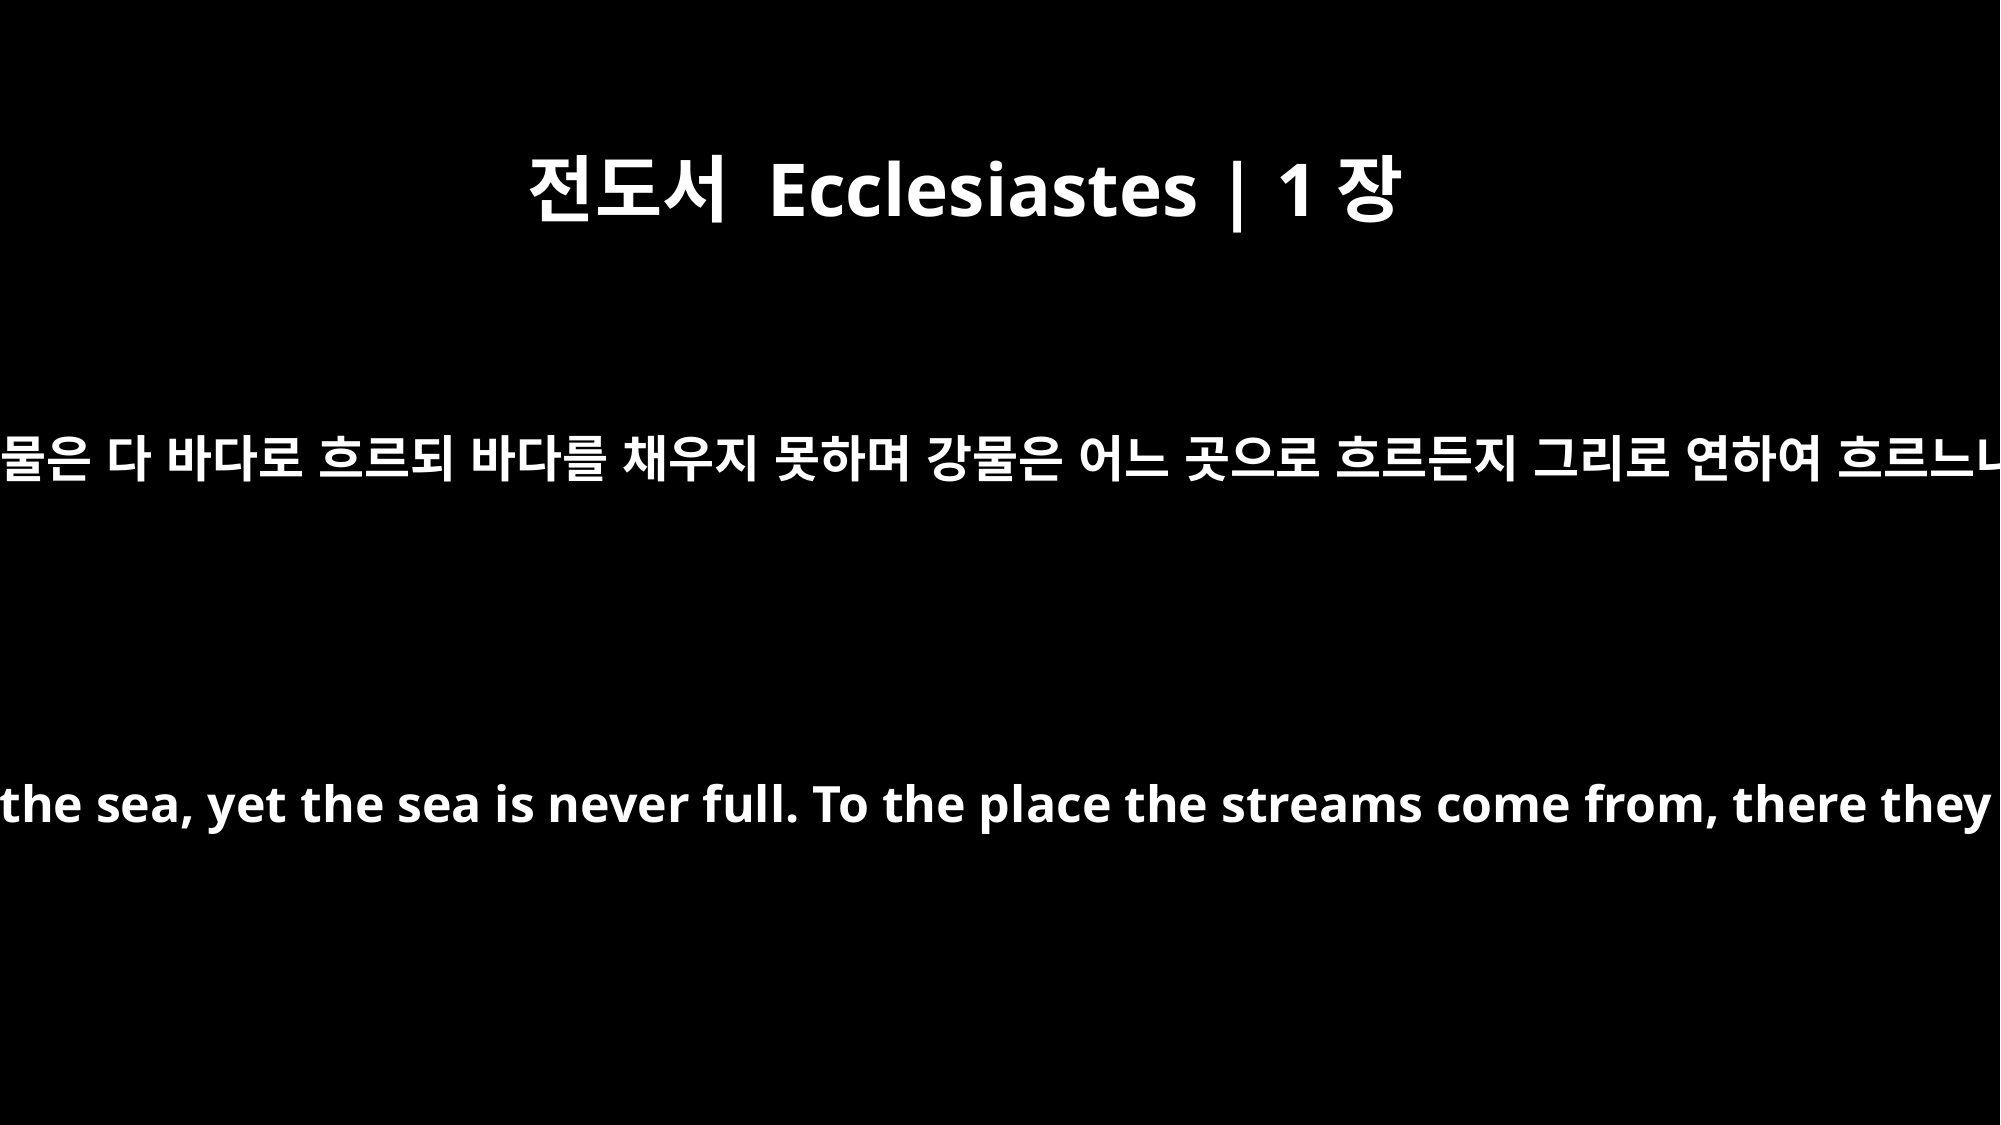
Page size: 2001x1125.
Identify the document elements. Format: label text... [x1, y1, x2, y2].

text_box 7 모든 강물은 다 바다로 흐르되 바다를 채우지 못하며 강물은 어느 곳으로 흐르든지 그리로 연하여 흐르느니라 [0, 359, 2000, 495]
text_box 전도서 Ecclesiastes | 1장 [513, 136, 1419, 239]
text_box All streams flow into the sea, yet the sea is never full. To the place the streams come from, there they return again. [0, 764, 2000, 840]
